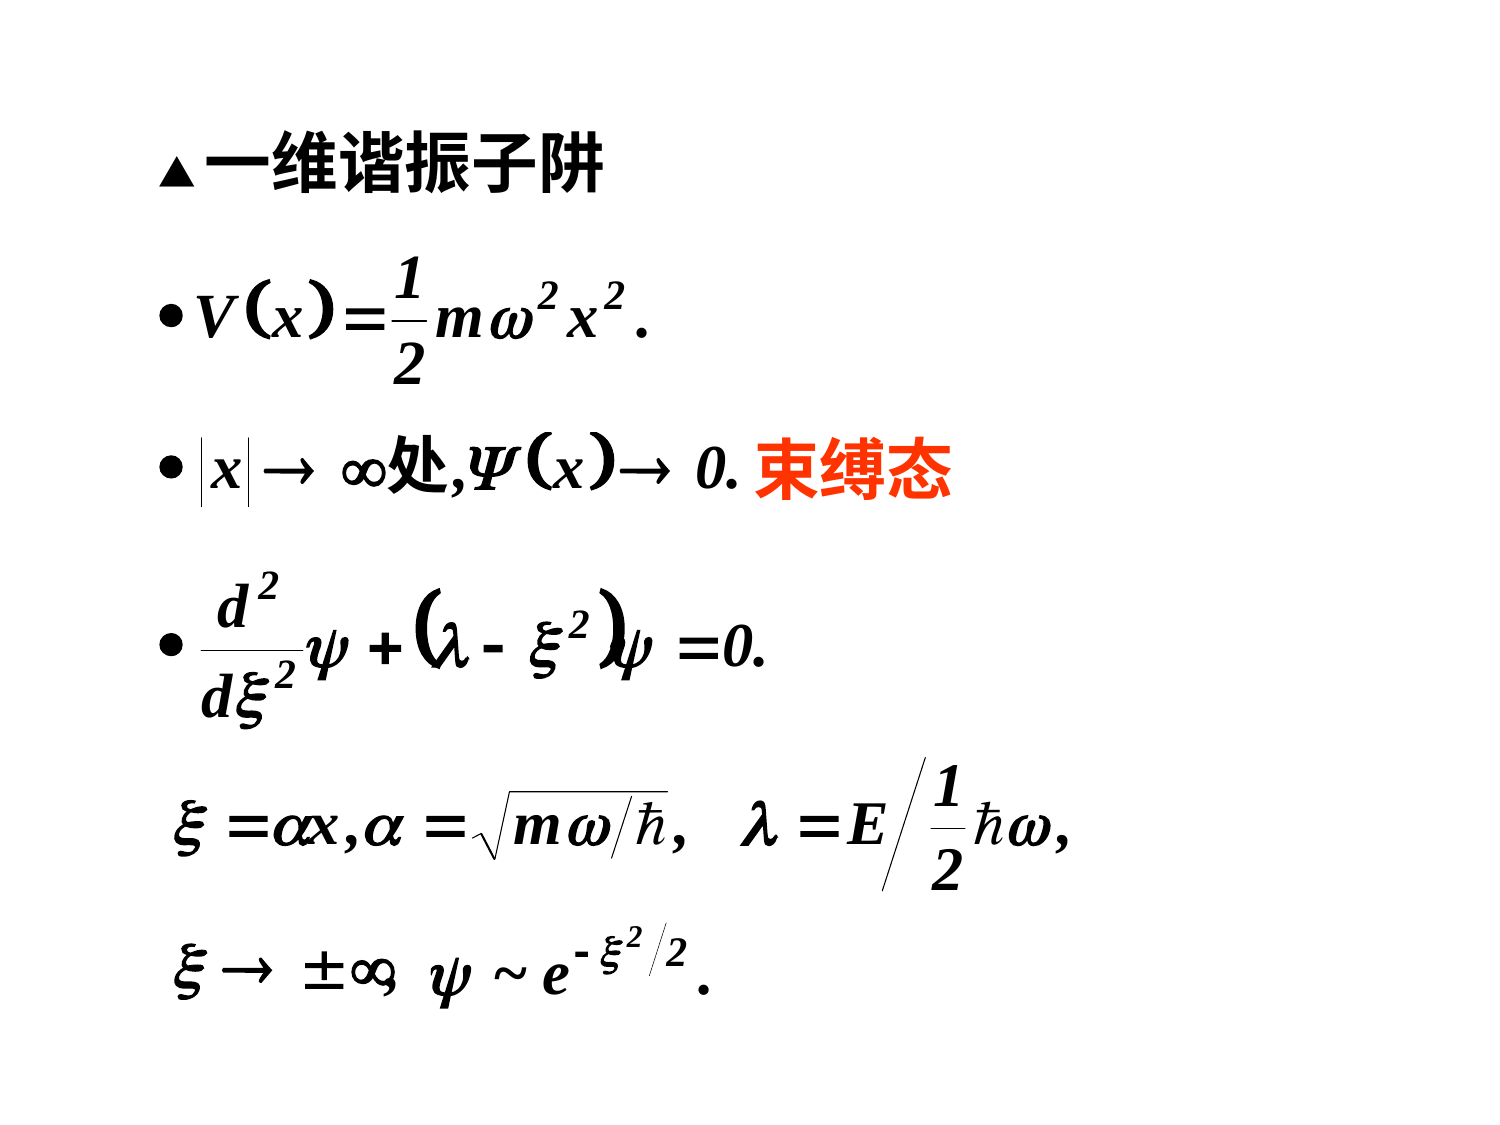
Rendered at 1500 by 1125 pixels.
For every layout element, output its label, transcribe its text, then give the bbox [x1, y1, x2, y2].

text_box ▲一维谐振子阱 [143, 113, 620, 289]
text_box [170, 786, 690, 866]
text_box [430, 916, 712, 1014]
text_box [159, 243, 650, 391]
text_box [170, 940, 401, 1007]
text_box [159, 432, 739, 512]
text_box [159, 562, 766, 736]
text_box 束缚态 [738, 420, 969, 516]
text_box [737, 751, 1074, 897]
